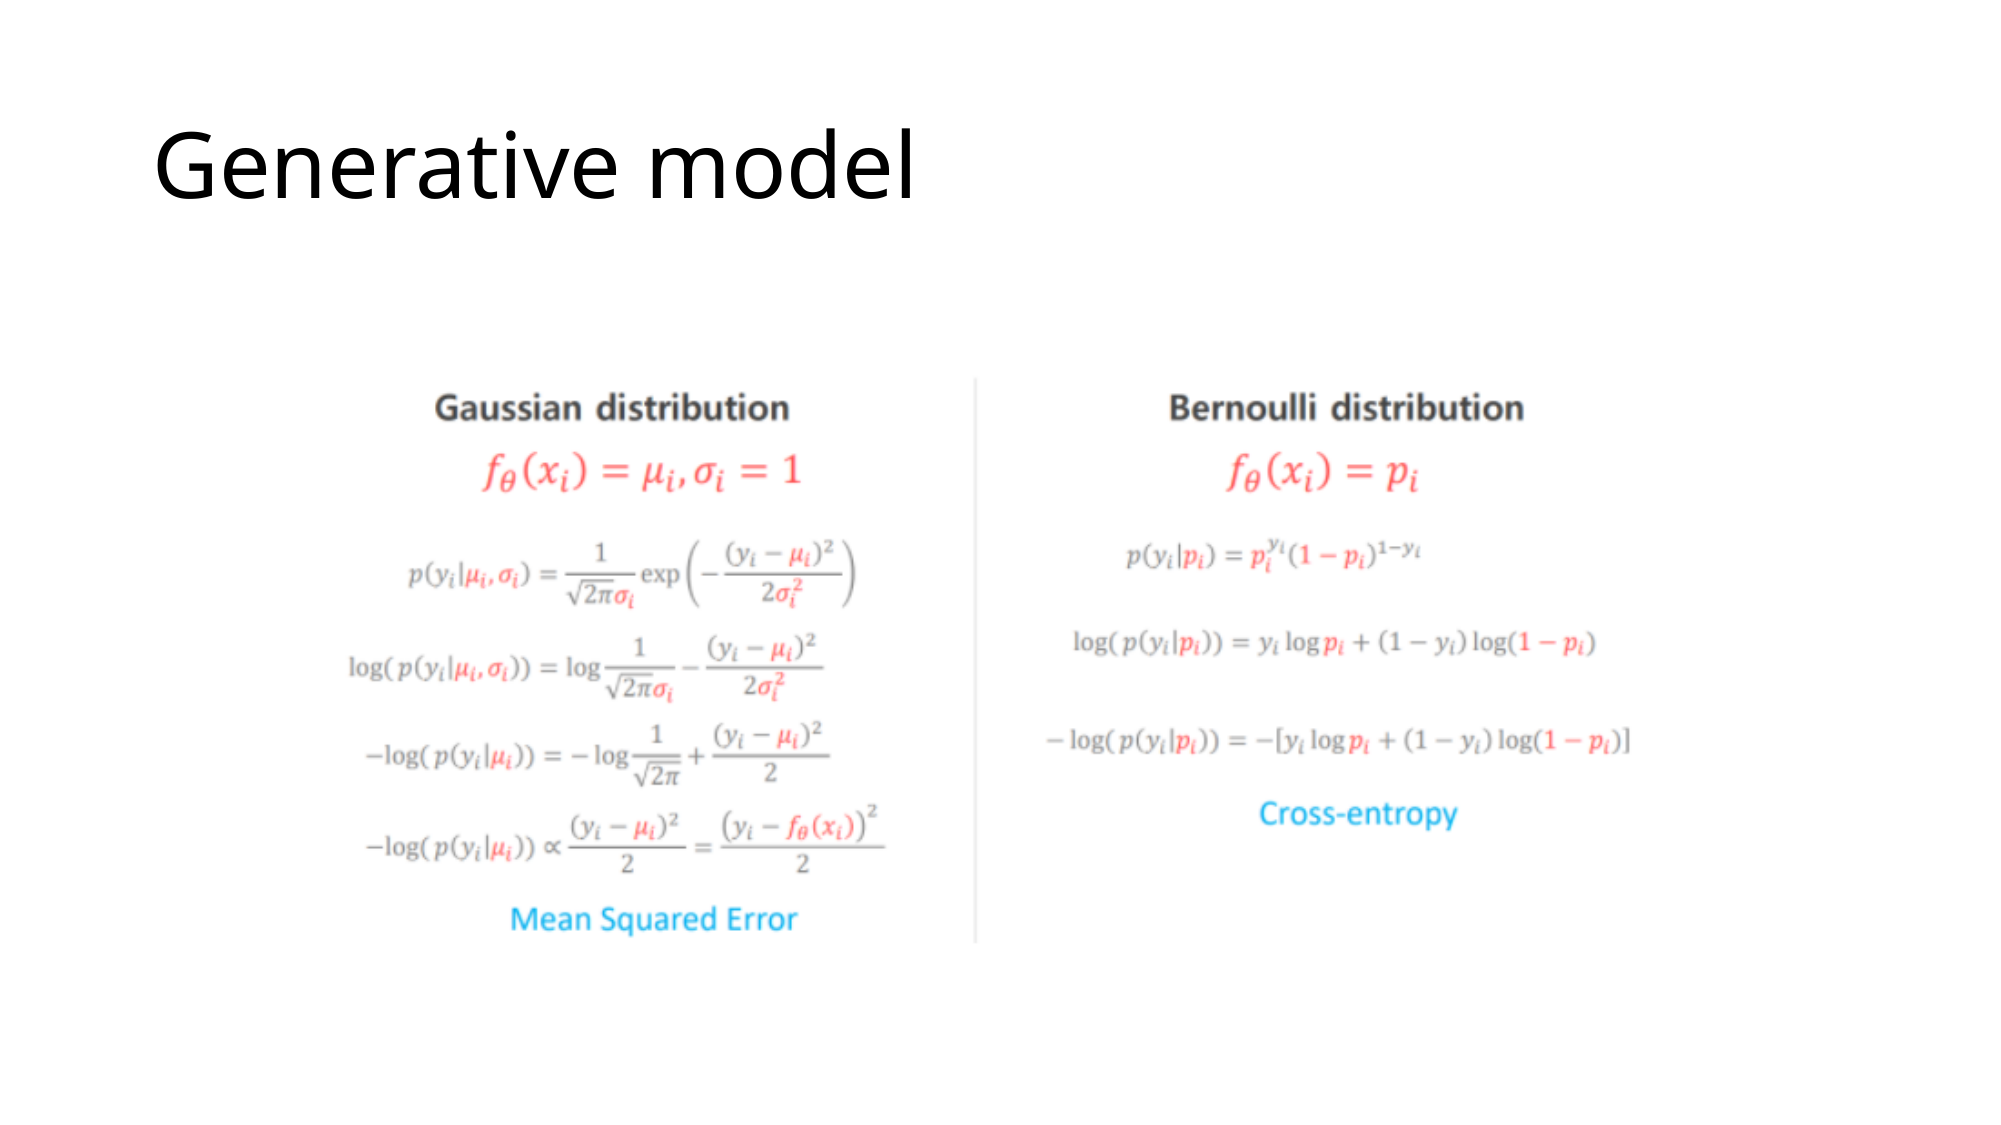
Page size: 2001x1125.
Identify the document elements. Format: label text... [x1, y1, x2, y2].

title Generative model [137, 59, 1863, 278]
picture [325, 354, 1675, 969]
